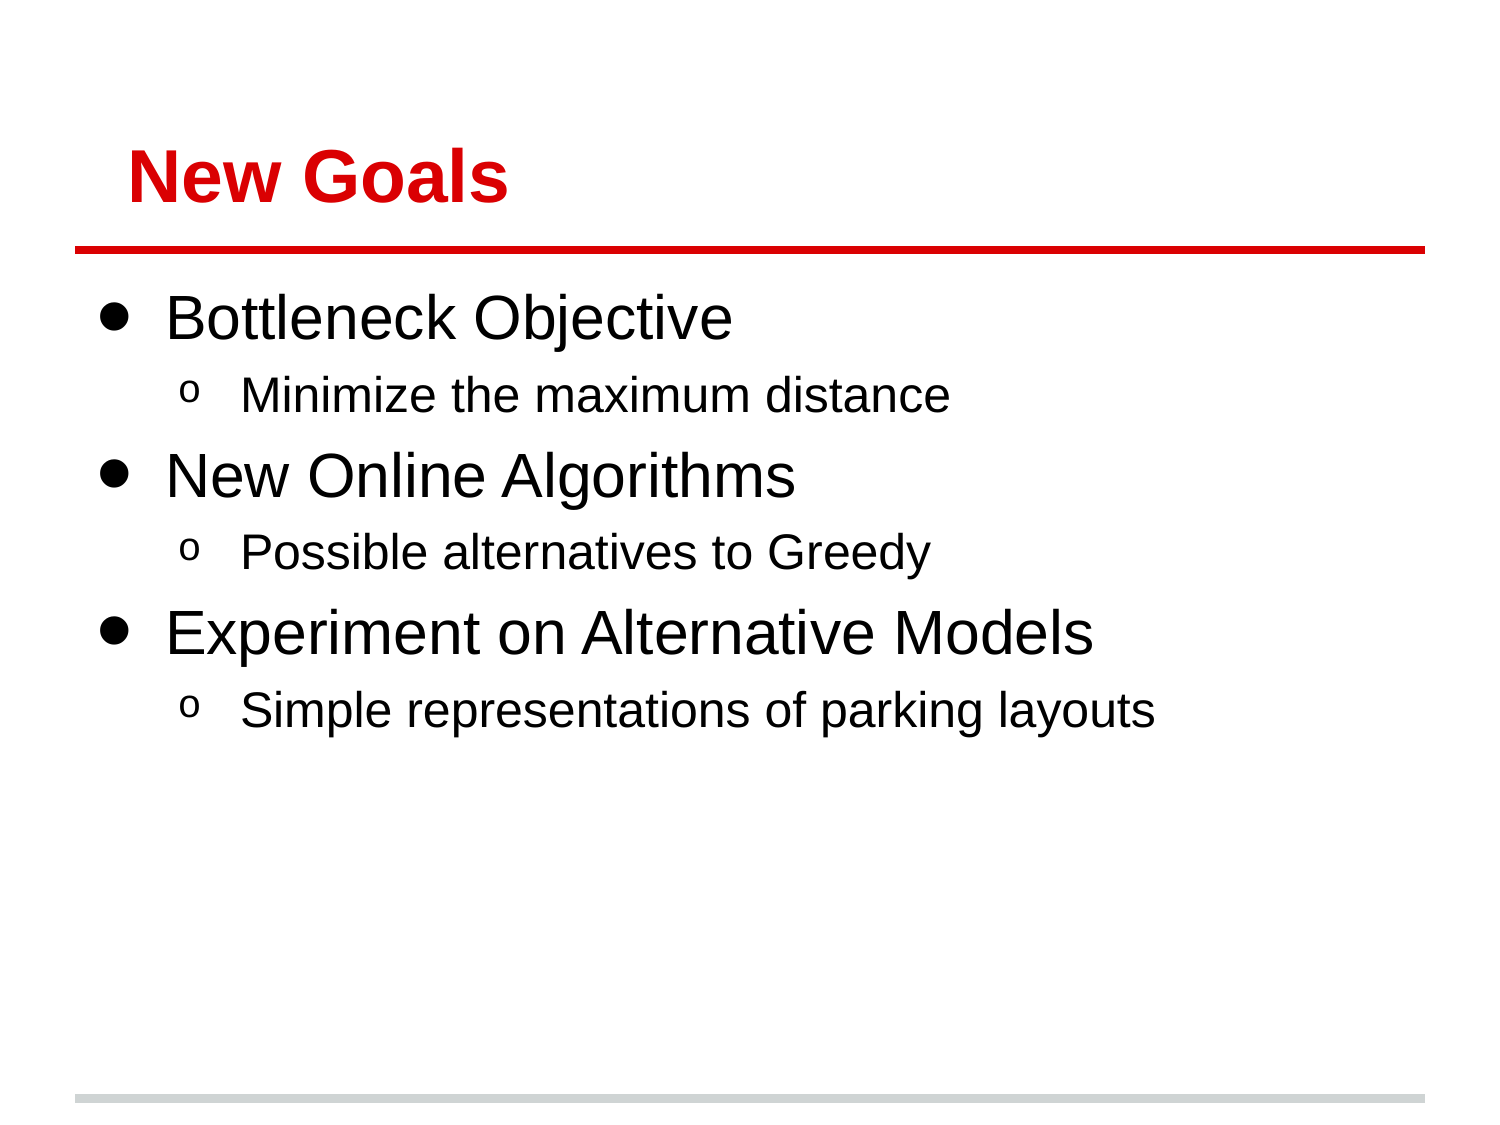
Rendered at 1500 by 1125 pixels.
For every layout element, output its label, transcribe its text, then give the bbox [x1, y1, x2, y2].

list Bottleneck Objective Minimize the maximum distance New Online Algorithms Possible alternatives to Greedy Experiment on Alternative Models Simple representations of parking layouts [75, 262, 1425, 1078]
title New Goals [75, 45, 1425, 233]
